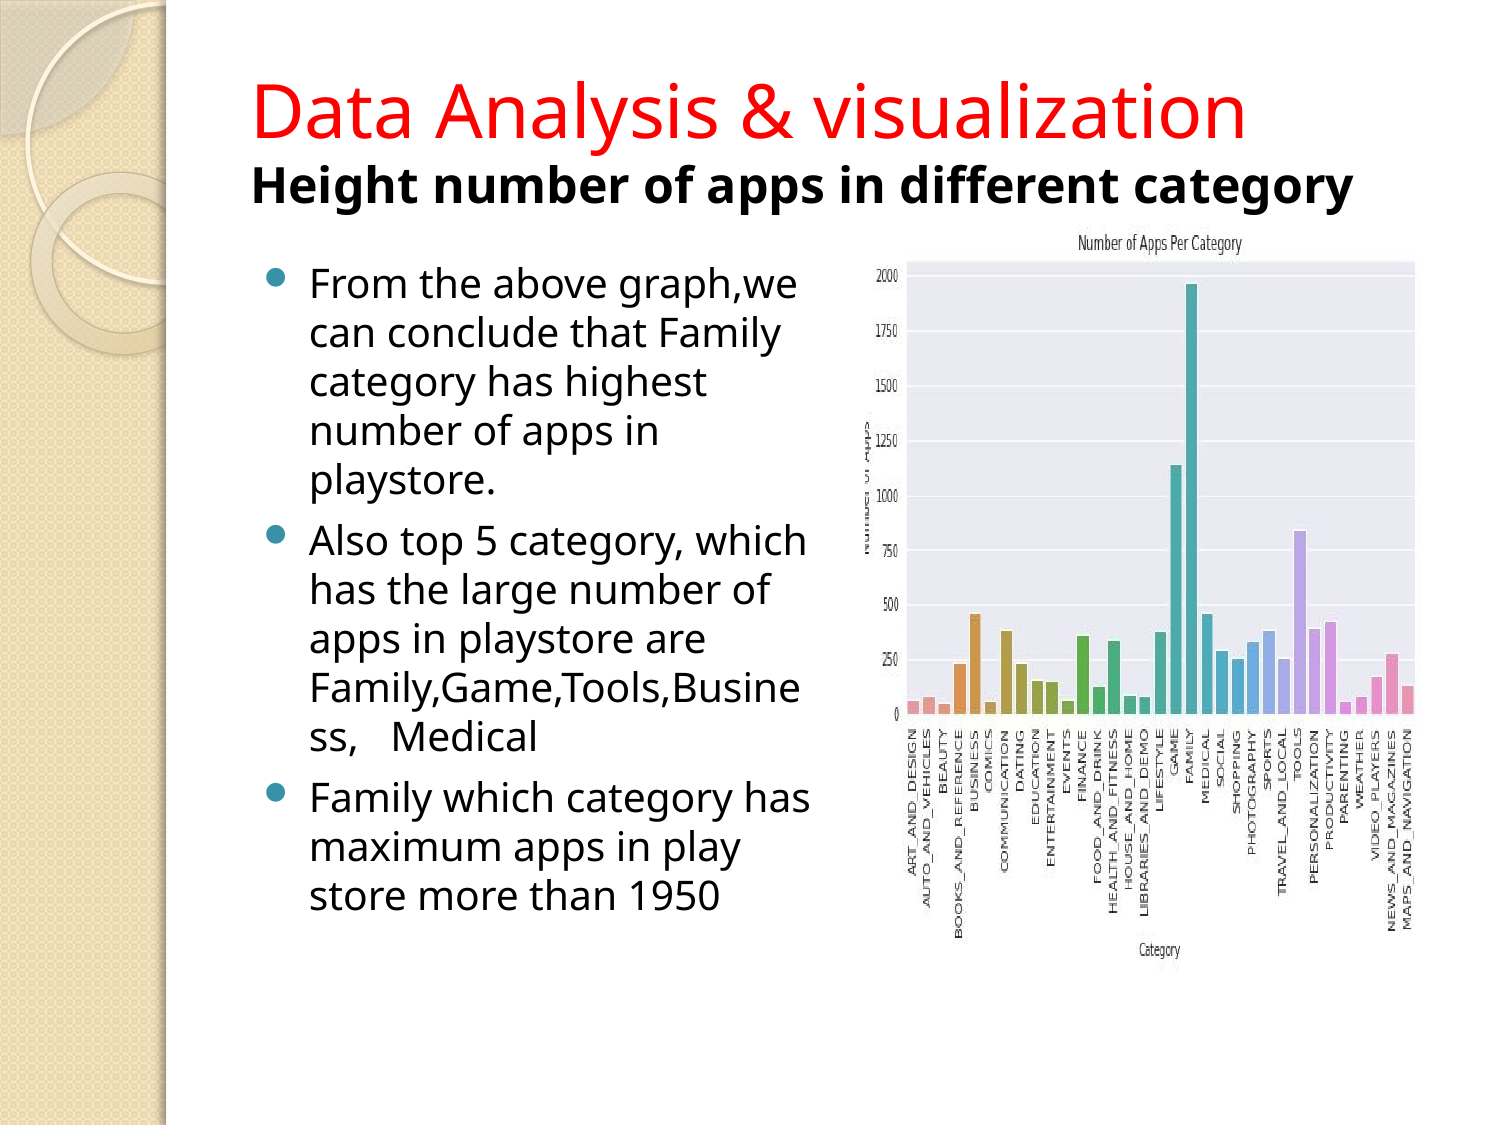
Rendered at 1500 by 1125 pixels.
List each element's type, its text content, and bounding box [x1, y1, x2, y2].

list From the above graph,we can conclude that Family category has highest number of apps in playstore. Also top 5 category, which has the large number of apps in playstore are Family,Game,Tools,Business, Medical Family which category has maximum apps in play store more than 1950 [235, 249, 836, 1015]
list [865, 224, 1466, 976]
title Data Analysis & visualization Height number of apps in different category [235, 45, 1466, 233]
